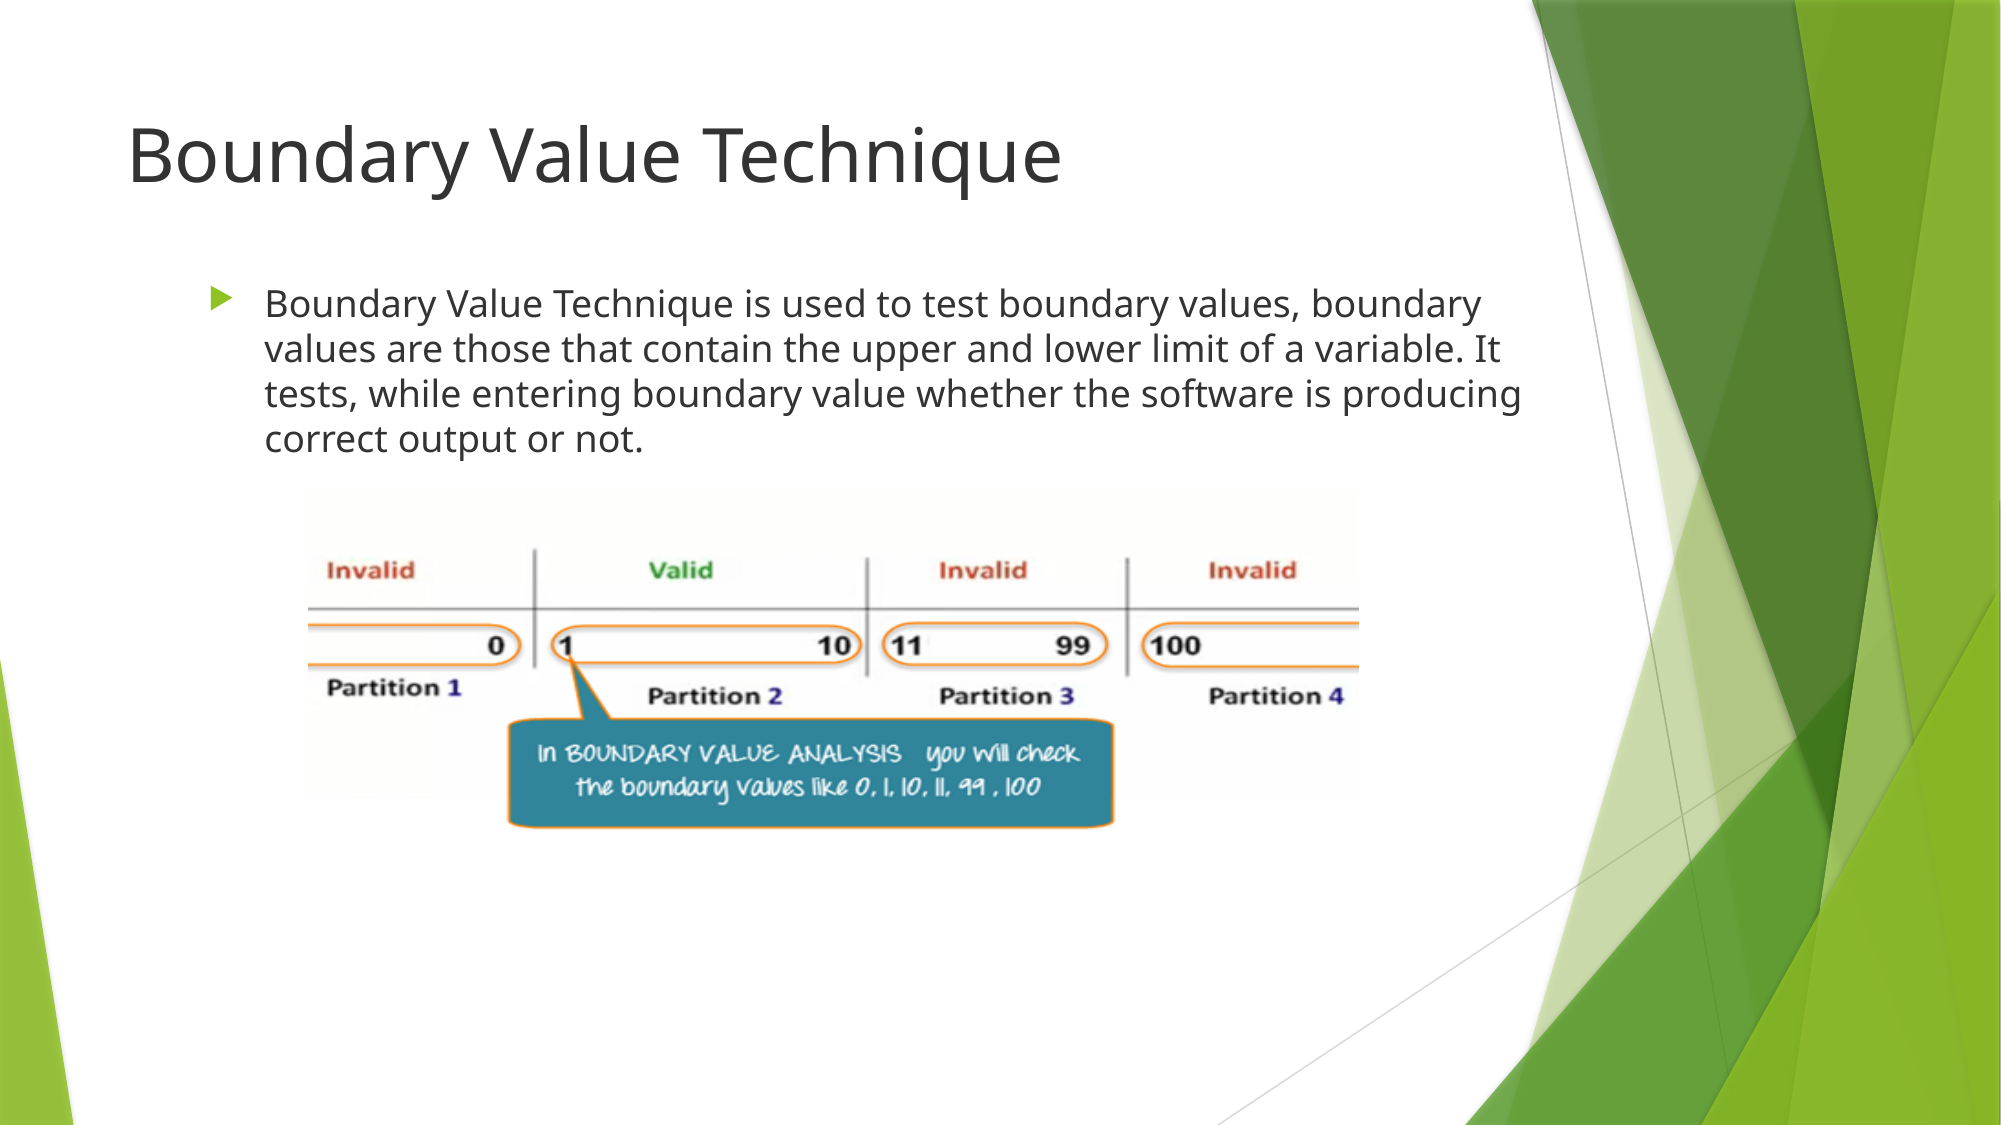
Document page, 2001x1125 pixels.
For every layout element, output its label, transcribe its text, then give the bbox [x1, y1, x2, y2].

title Boundary Value Technique [111, 99, 1522, 317]
list Boundary Value Technique is used to test boundary values, boundary values are those that contain the upper and lower limit of a variable. It tests, while entering boundary value whether the software is producing correct output or not. [193, 272, 1550, 856]
picture [308, 488, 1360, 838]
